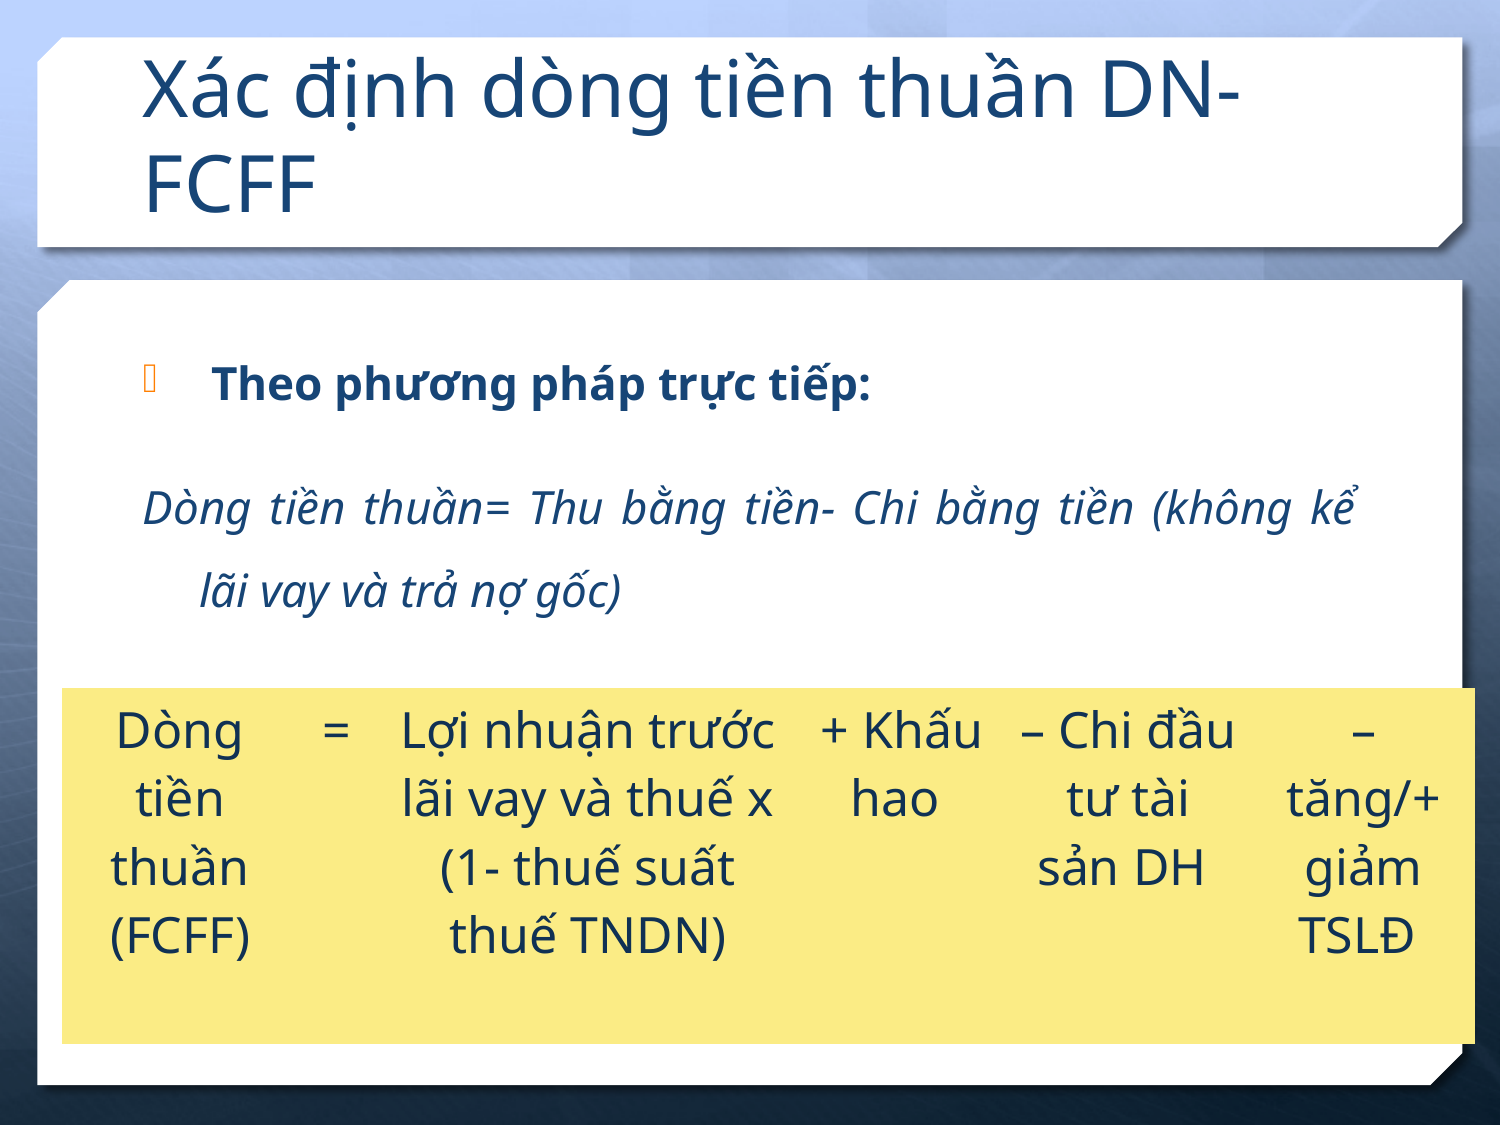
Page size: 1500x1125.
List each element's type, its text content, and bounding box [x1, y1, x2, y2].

table_header + Khấu hao [800, 688, 1004, 1044]
title Xác định dòng tiền thuần DN- FCFF [127, 48, 1372, 236]
list Theo phương pháp trực tiếp: Dòng tiền thuần= Thu bằng tiền- Chi bằng tiền (không kể lãi vay và trả nợ gốc) Theo phương pháp gián tiếp: [127, 319, 1372, 688]
table_header Lợi nhuận trước lãi vay và thuế x (1- thuế suất thuế TNDN) [376, 688, 800, 1044]
table_header – Chi đầu tư tài sản DH [1004, 688, 1253, 1044]
table_header = [298, 688, 376, 1044]
table_header – tăng/+ giảm TSLĐ [1253, 688, 1475, 1044]
table_header Dòng tiền thuần (FCFF) [62, 688, 298, 1044]
